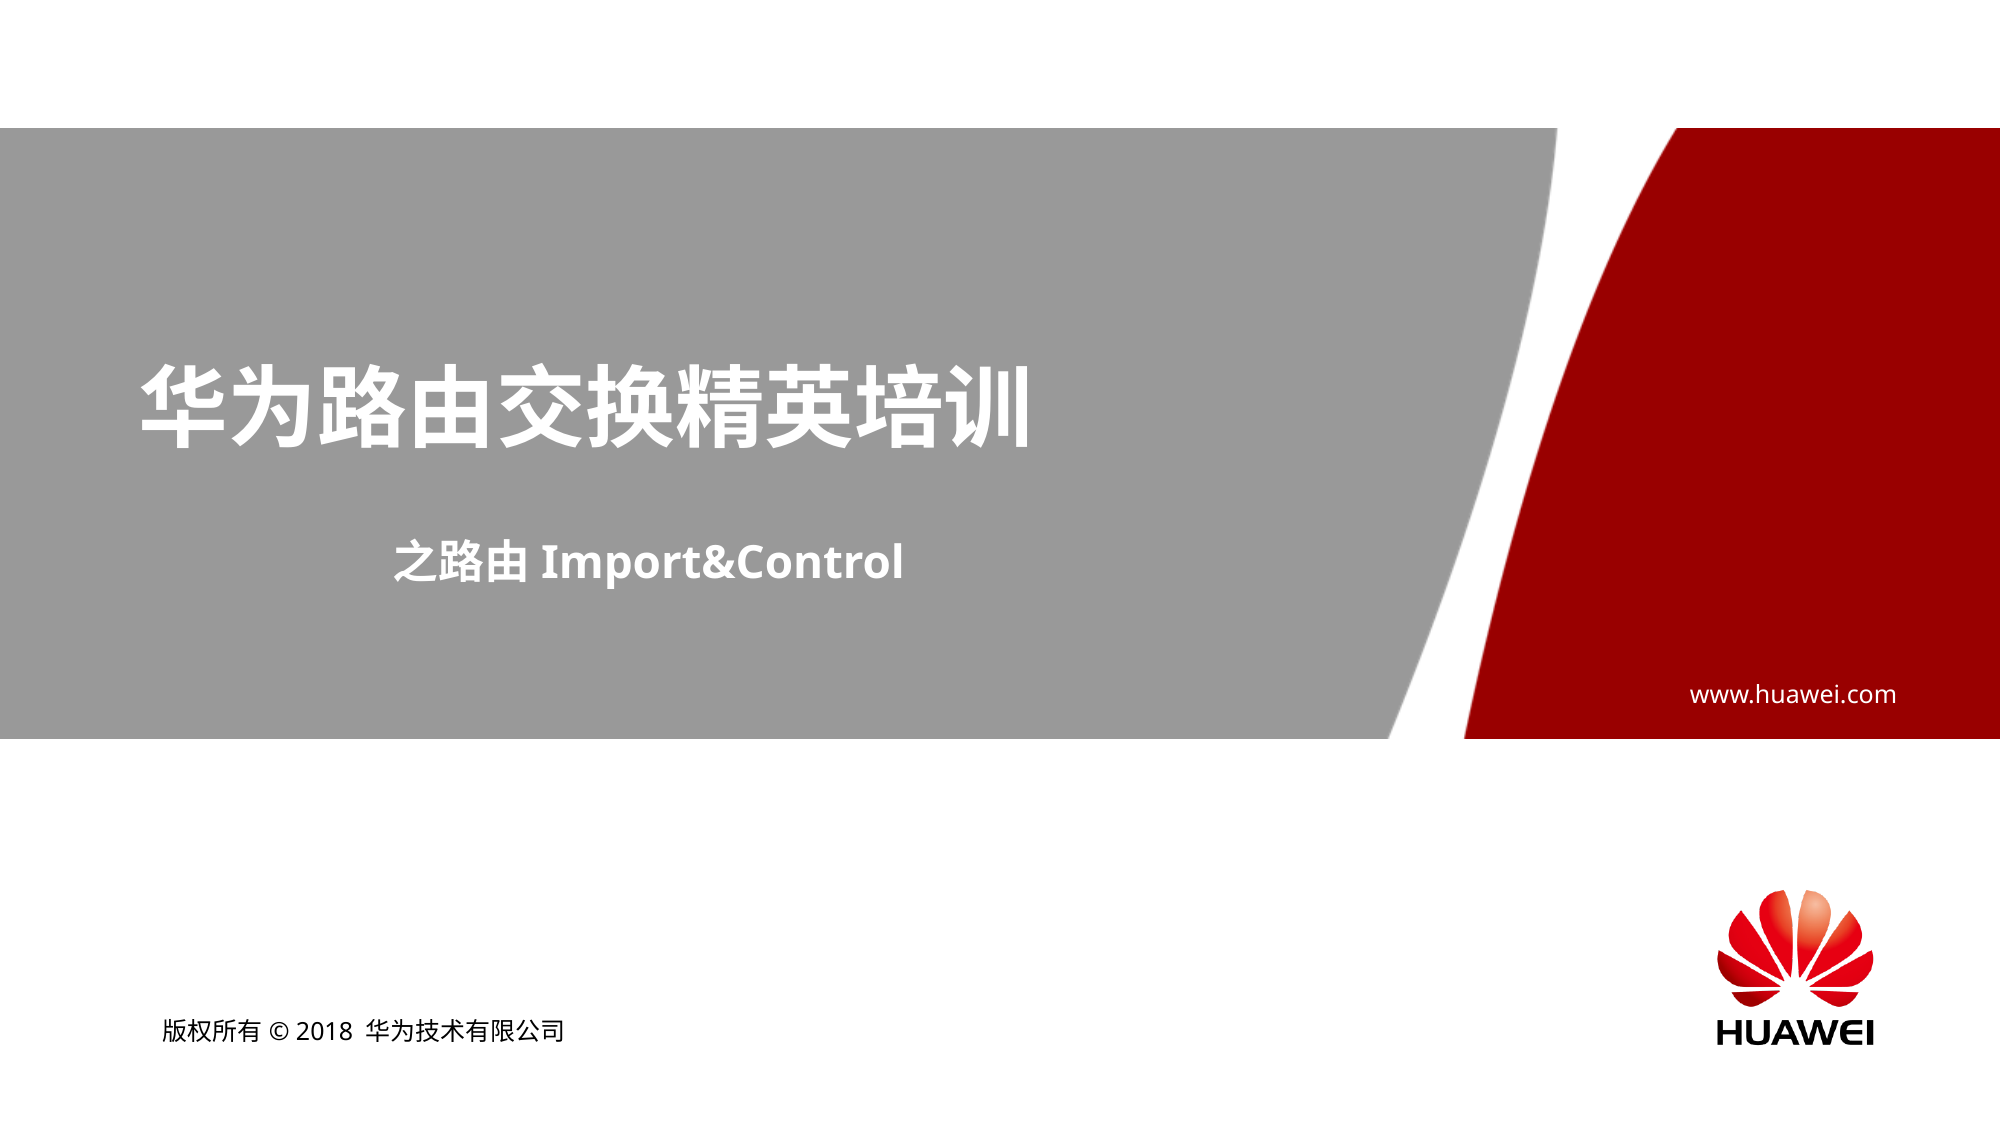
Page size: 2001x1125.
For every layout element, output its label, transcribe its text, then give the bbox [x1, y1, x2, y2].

text_box 之路由Import&Control [123, 503, 1174, 579]
text_box 华为路由交换精英培训 [123, 356, 1174, 453]
picture [1705, 883, 1882, 1053]
picture [0, 128, 2000, 739]
